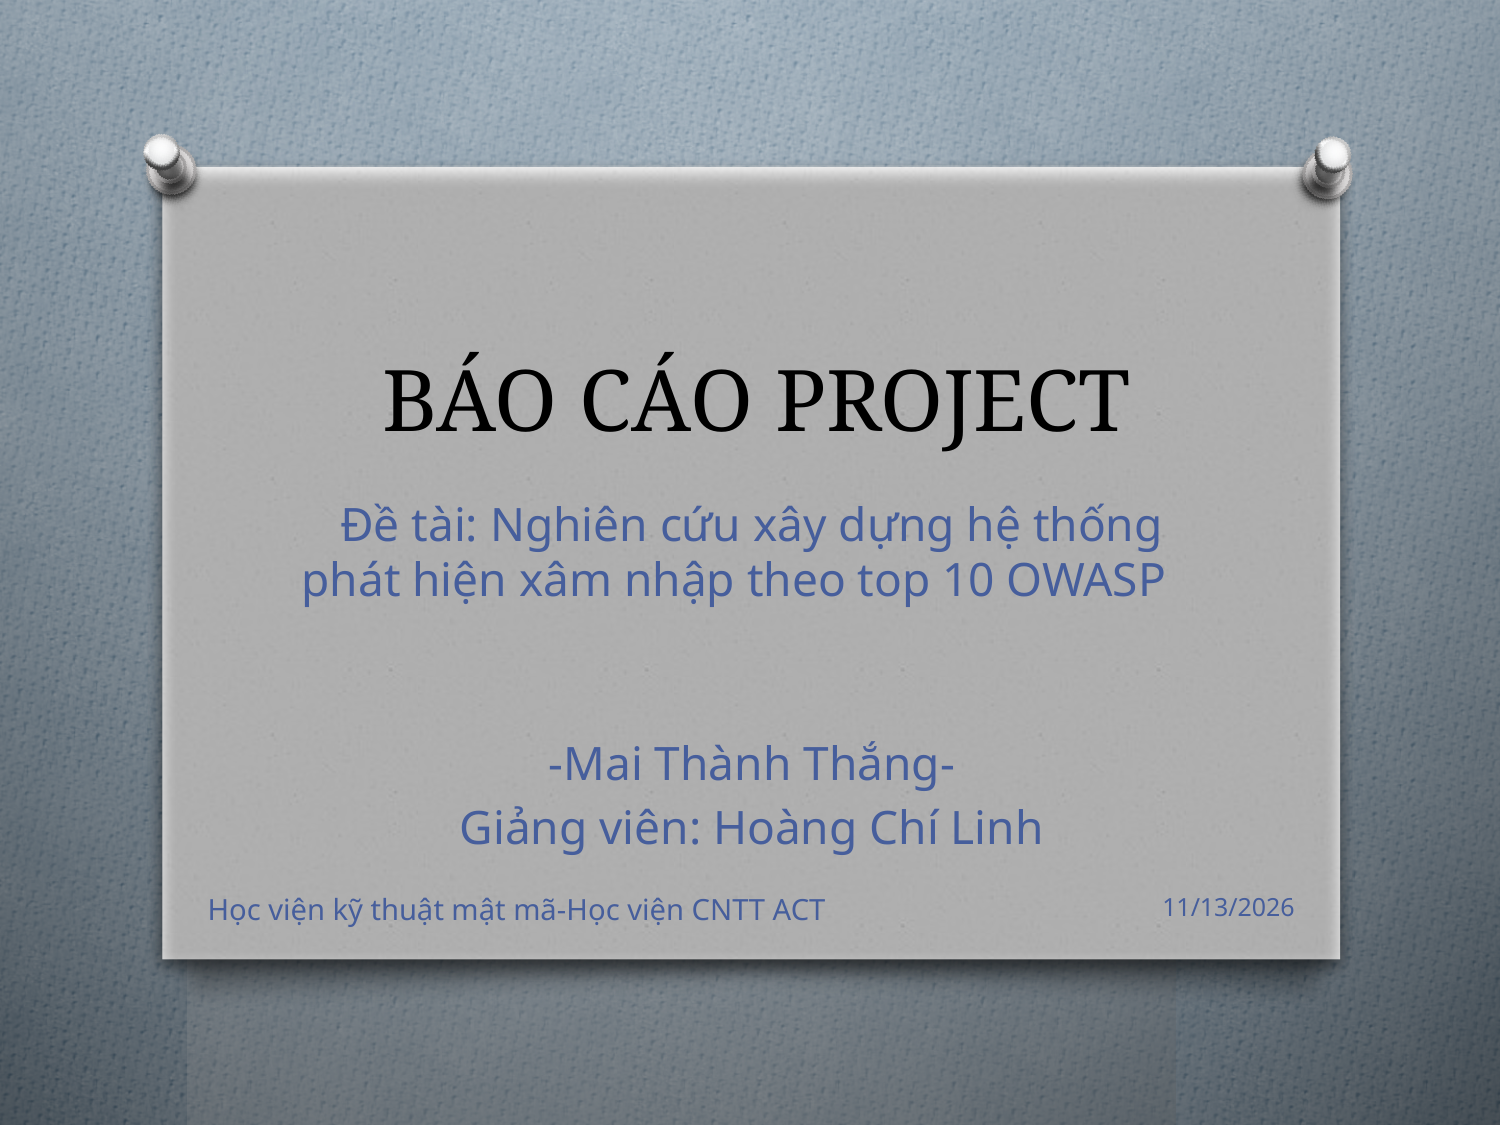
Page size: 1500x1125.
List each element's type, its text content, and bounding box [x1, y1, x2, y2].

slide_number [1110, 878, 1310, 939]
subtitle Đề tài: Nghiên cứu xây dựng hệ thống phát hiện xâm nhập theo top 10 OWASP -Mai Thành Thắng- Giảng viên: Hoàng Chí Linh [283, 487, 1221, 863]
picture [1274, 109, 1396, 230]
title BÁO CÁO PROJECT [287, 337, 1227, 456]
picture [112, 100, 235, 224]
footer Học viện kỹ thuật mật mã-Học viện CNTT ACT [192, 878, 1019, 939]
